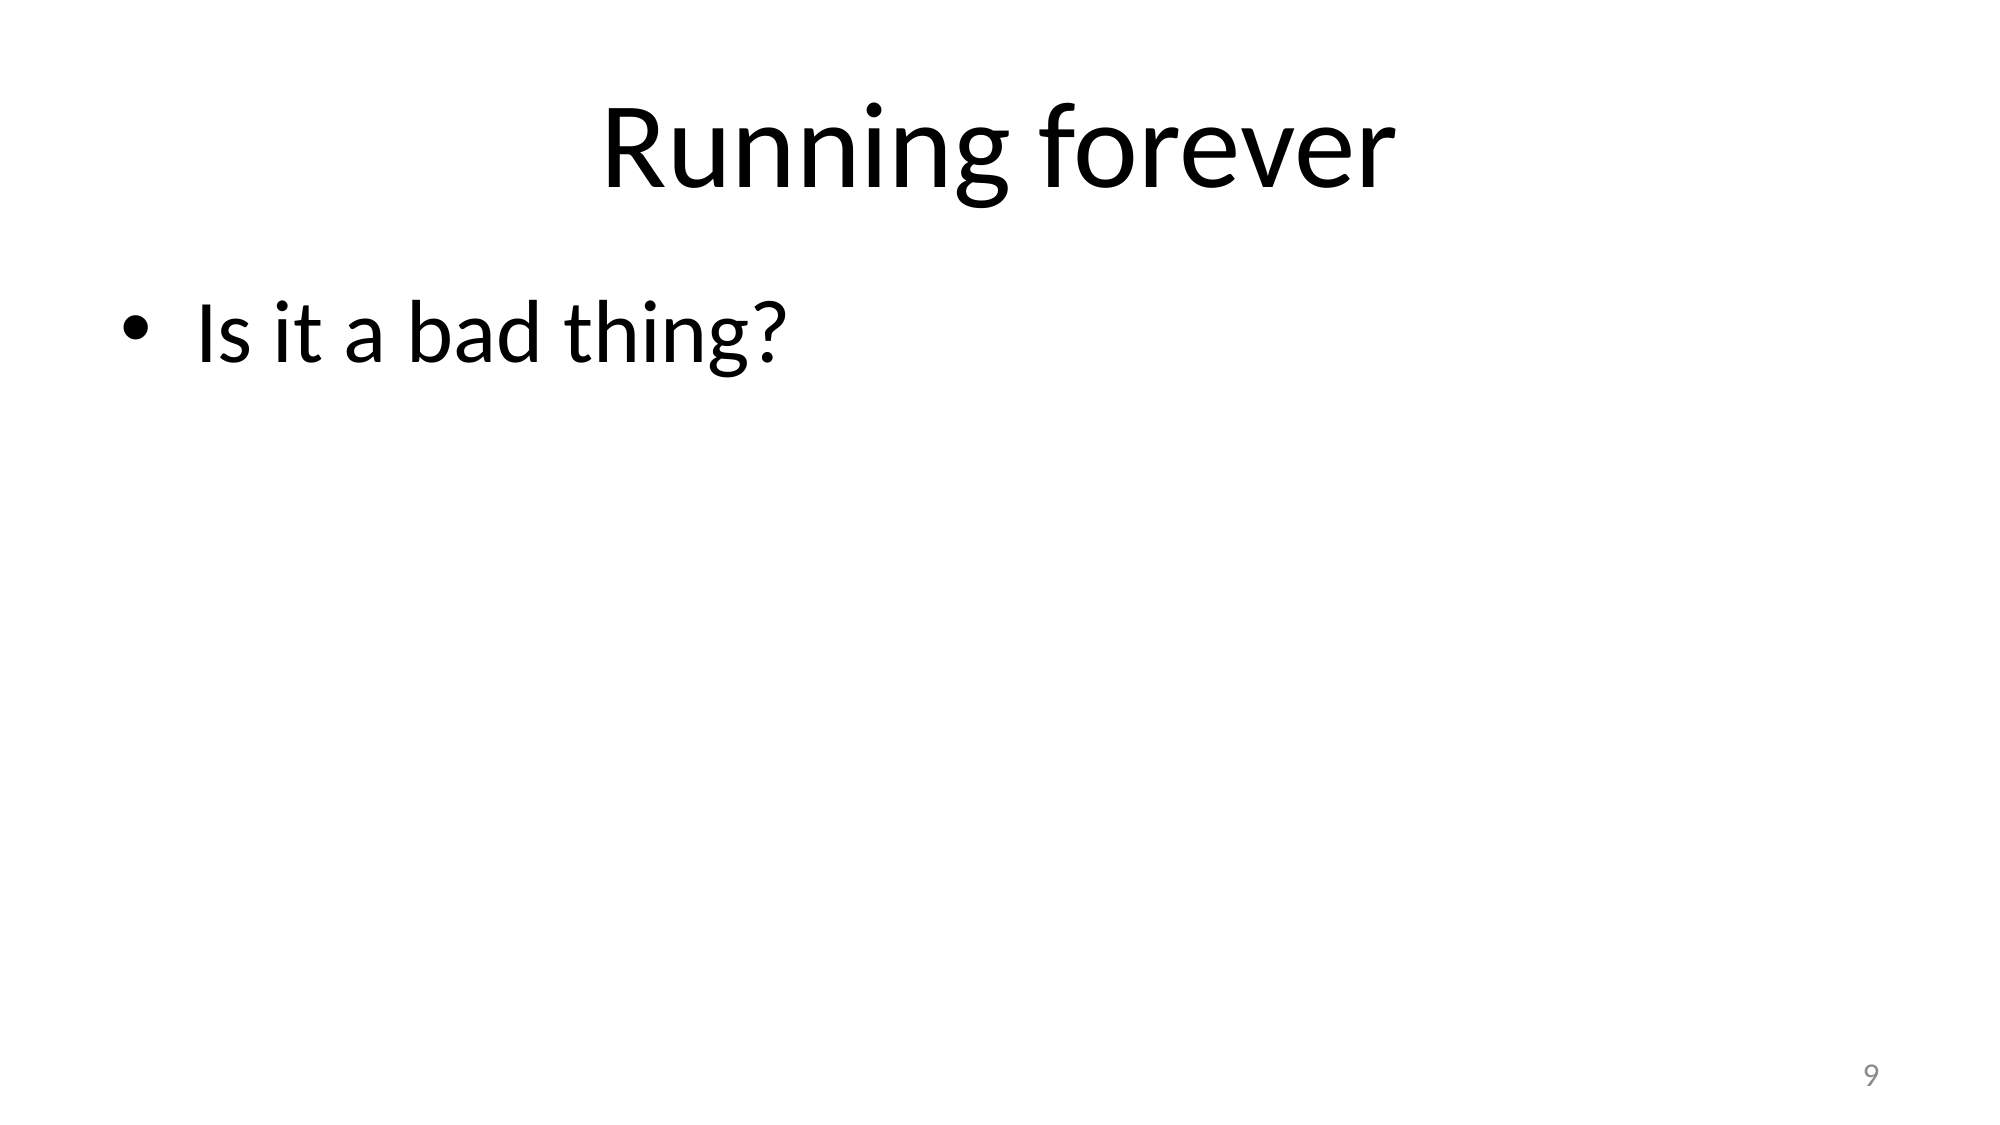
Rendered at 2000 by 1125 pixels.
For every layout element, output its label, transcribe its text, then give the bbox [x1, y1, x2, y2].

title Running forever [99, 45, 1900, 233]
list Is it a bad thing? [99, 262, 1900, 1005]
slide_number 9 [1432, 1042, 1900, 1103]
